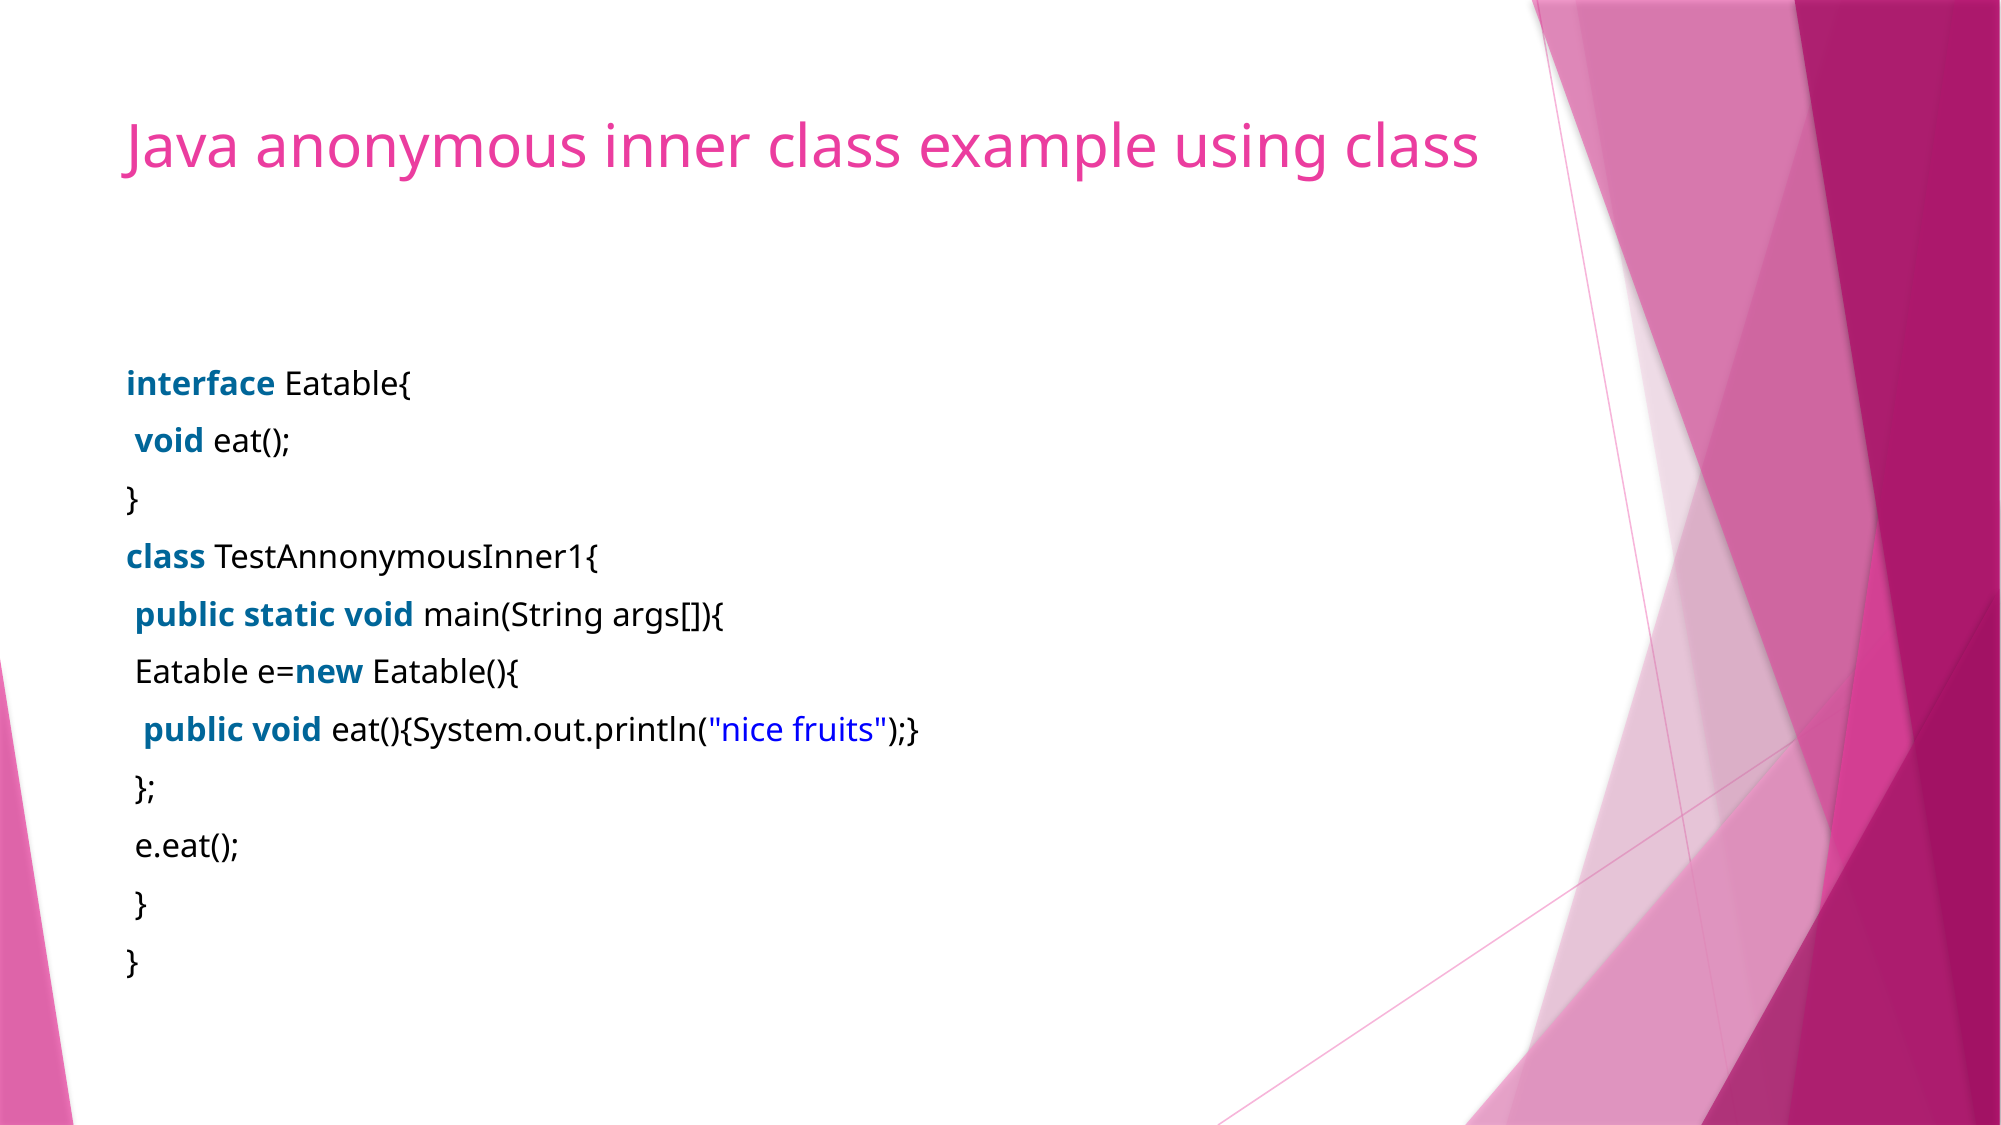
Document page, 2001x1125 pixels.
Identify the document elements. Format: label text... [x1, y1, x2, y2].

list interface Eatable{ void eat(); } class TestAnnonymousInner1{ public static void main(String args[]){ Eatable e=new Eatable(){ public void eat(){System.out.println("nice fruits");} }; e.eat(); } } [111, 354, 1522, 992]
title Java anonymous inner class example using class [111, 99, 1522, 317]
